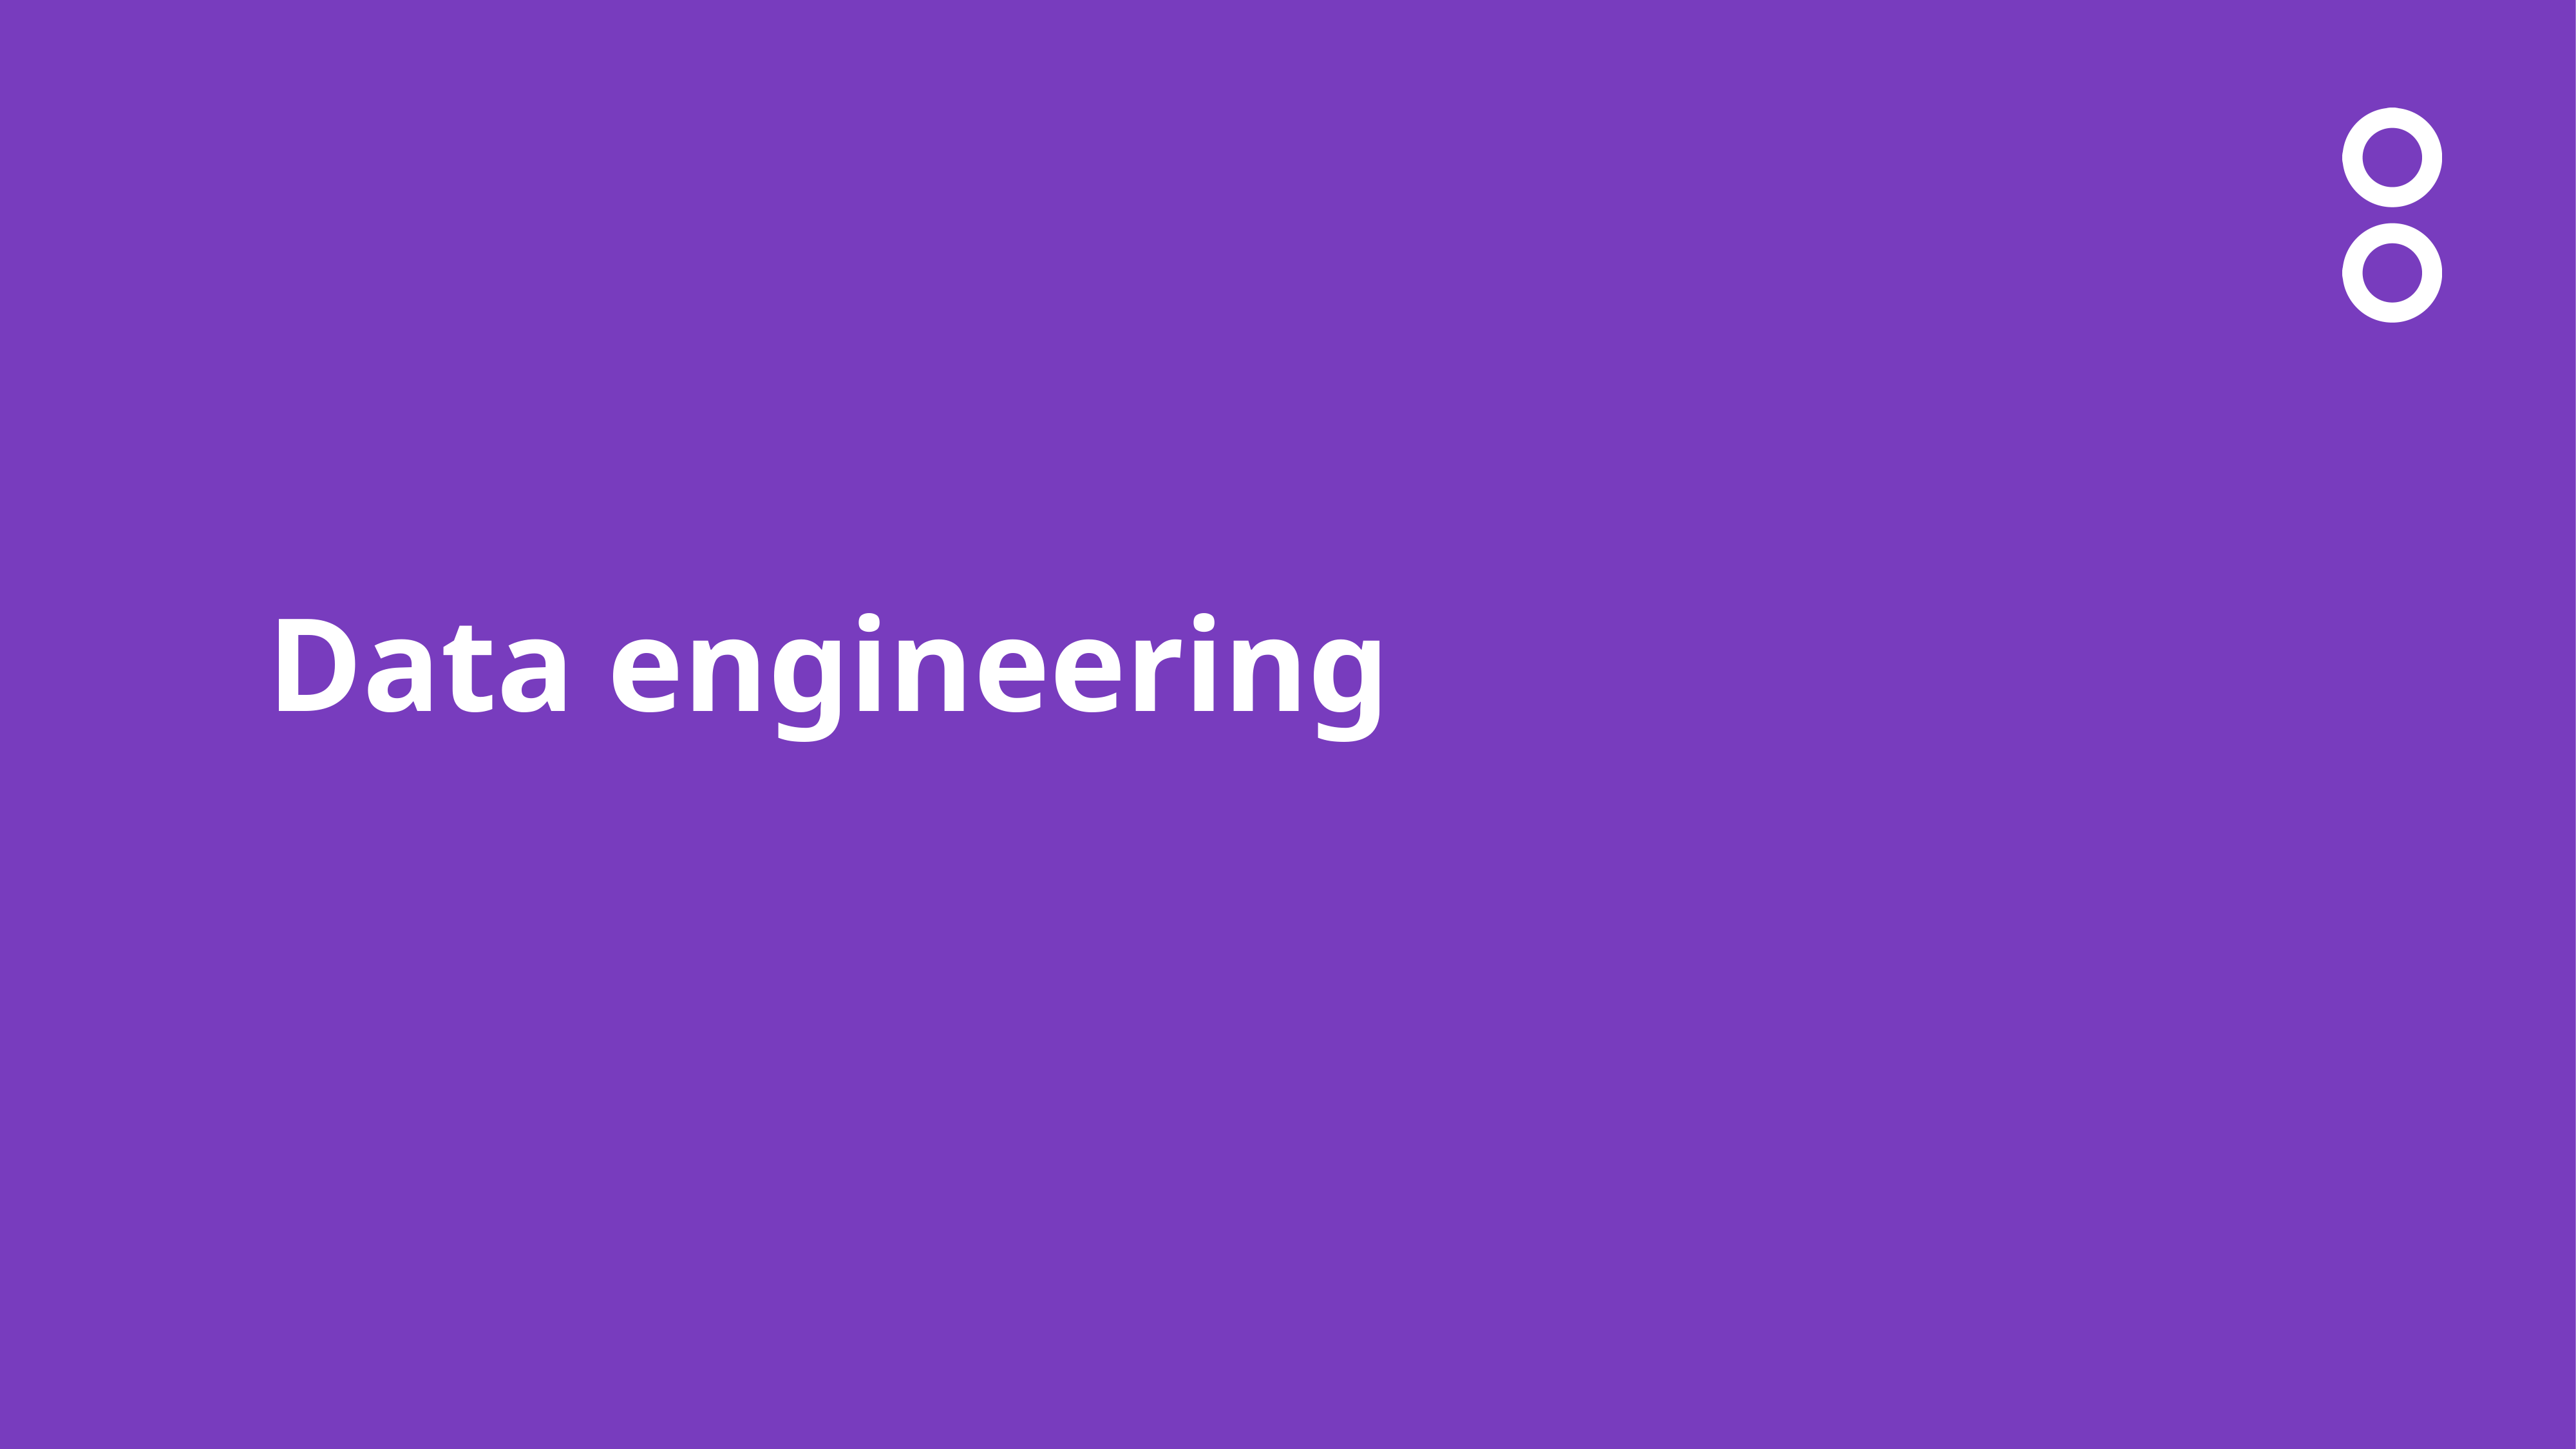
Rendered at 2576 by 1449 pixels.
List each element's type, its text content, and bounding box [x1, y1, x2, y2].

subtitle Data engineering [267, 582, 1918, 843]
picture [2342, 108, 2442, 323]
